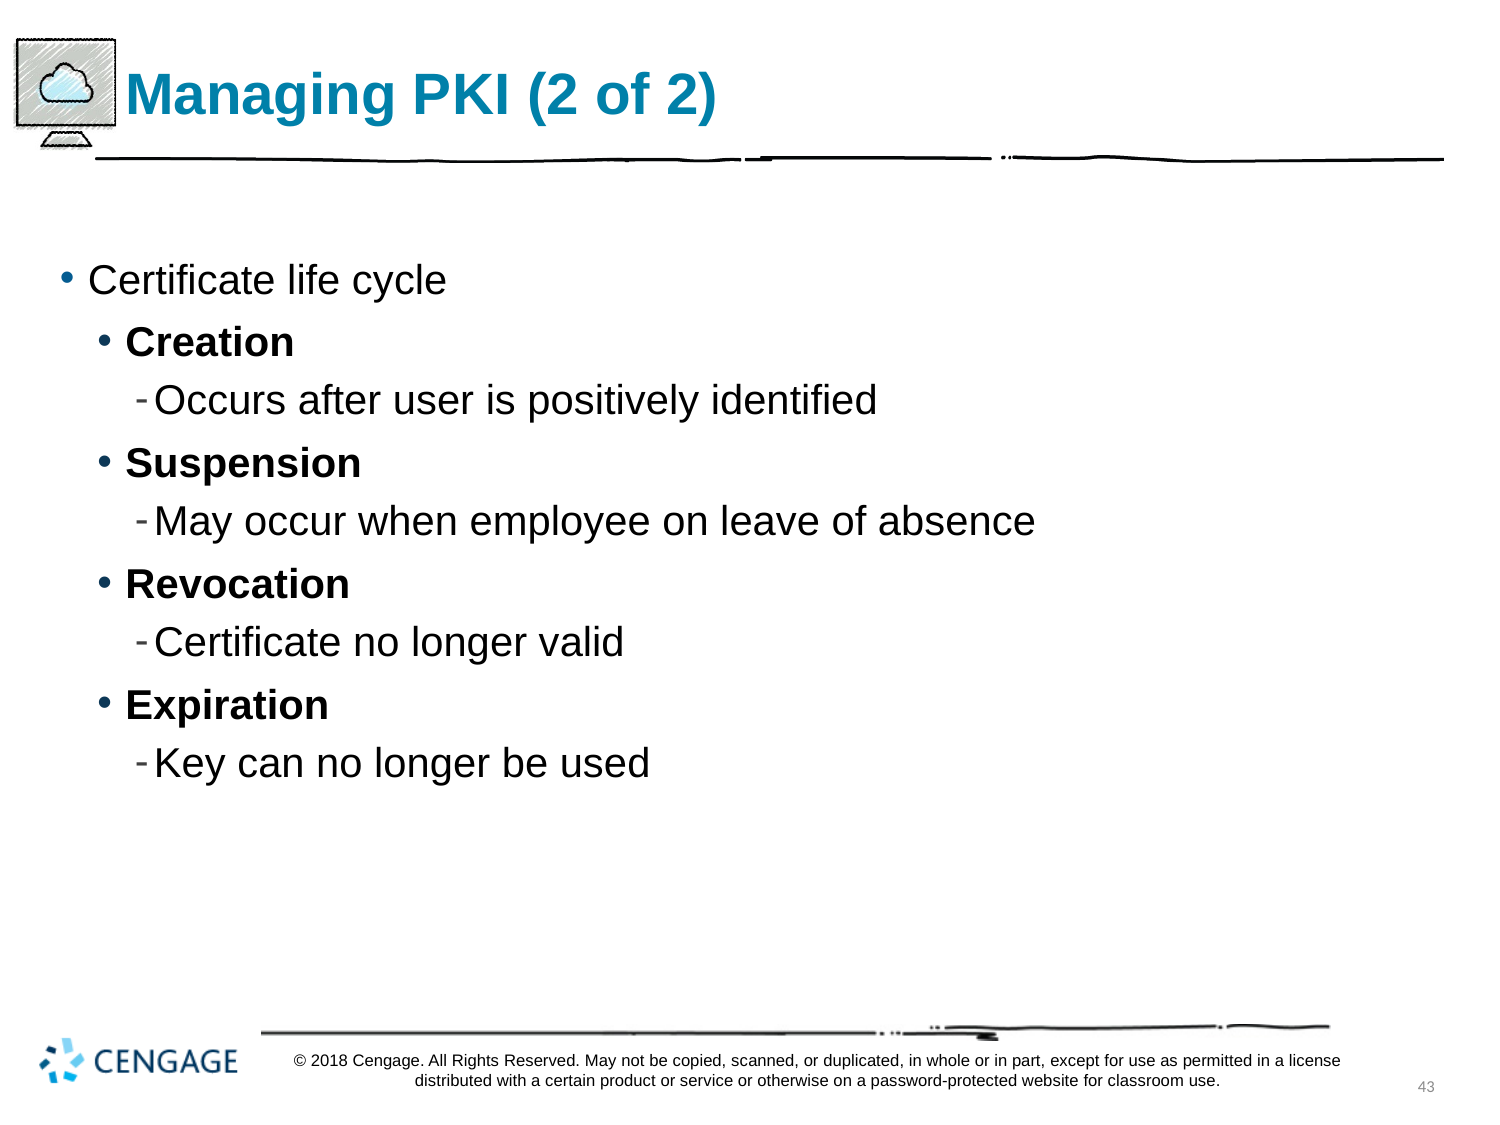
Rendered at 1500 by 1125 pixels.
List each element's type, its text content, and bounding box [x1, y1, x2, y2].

list Certificate life cycle Creation Occurs after user is positively identified Suspension May occur when employee on leave of absence Revocation Certificate no longer valid Expiration Key can no longer be used [59, 252, 1441, 798]
footer © 2018 Cengage. All Rights Reserved. May not be copied, scanned, or duplicated, in whole or in part, except for use as permitted in a license distributed with a certain product or service or otherwise on a password-protected website for classroom use. [262, 1050, 1375, 1091]
title Managing P K I (2 of 2) [125, 55, 1442, 127]
picture [95, 155, 1444, 163]
picture [261, 1024, 1331, 1041]
picture [19, 1024, 250, 1096]
picture [13, 36, 117, 151]
